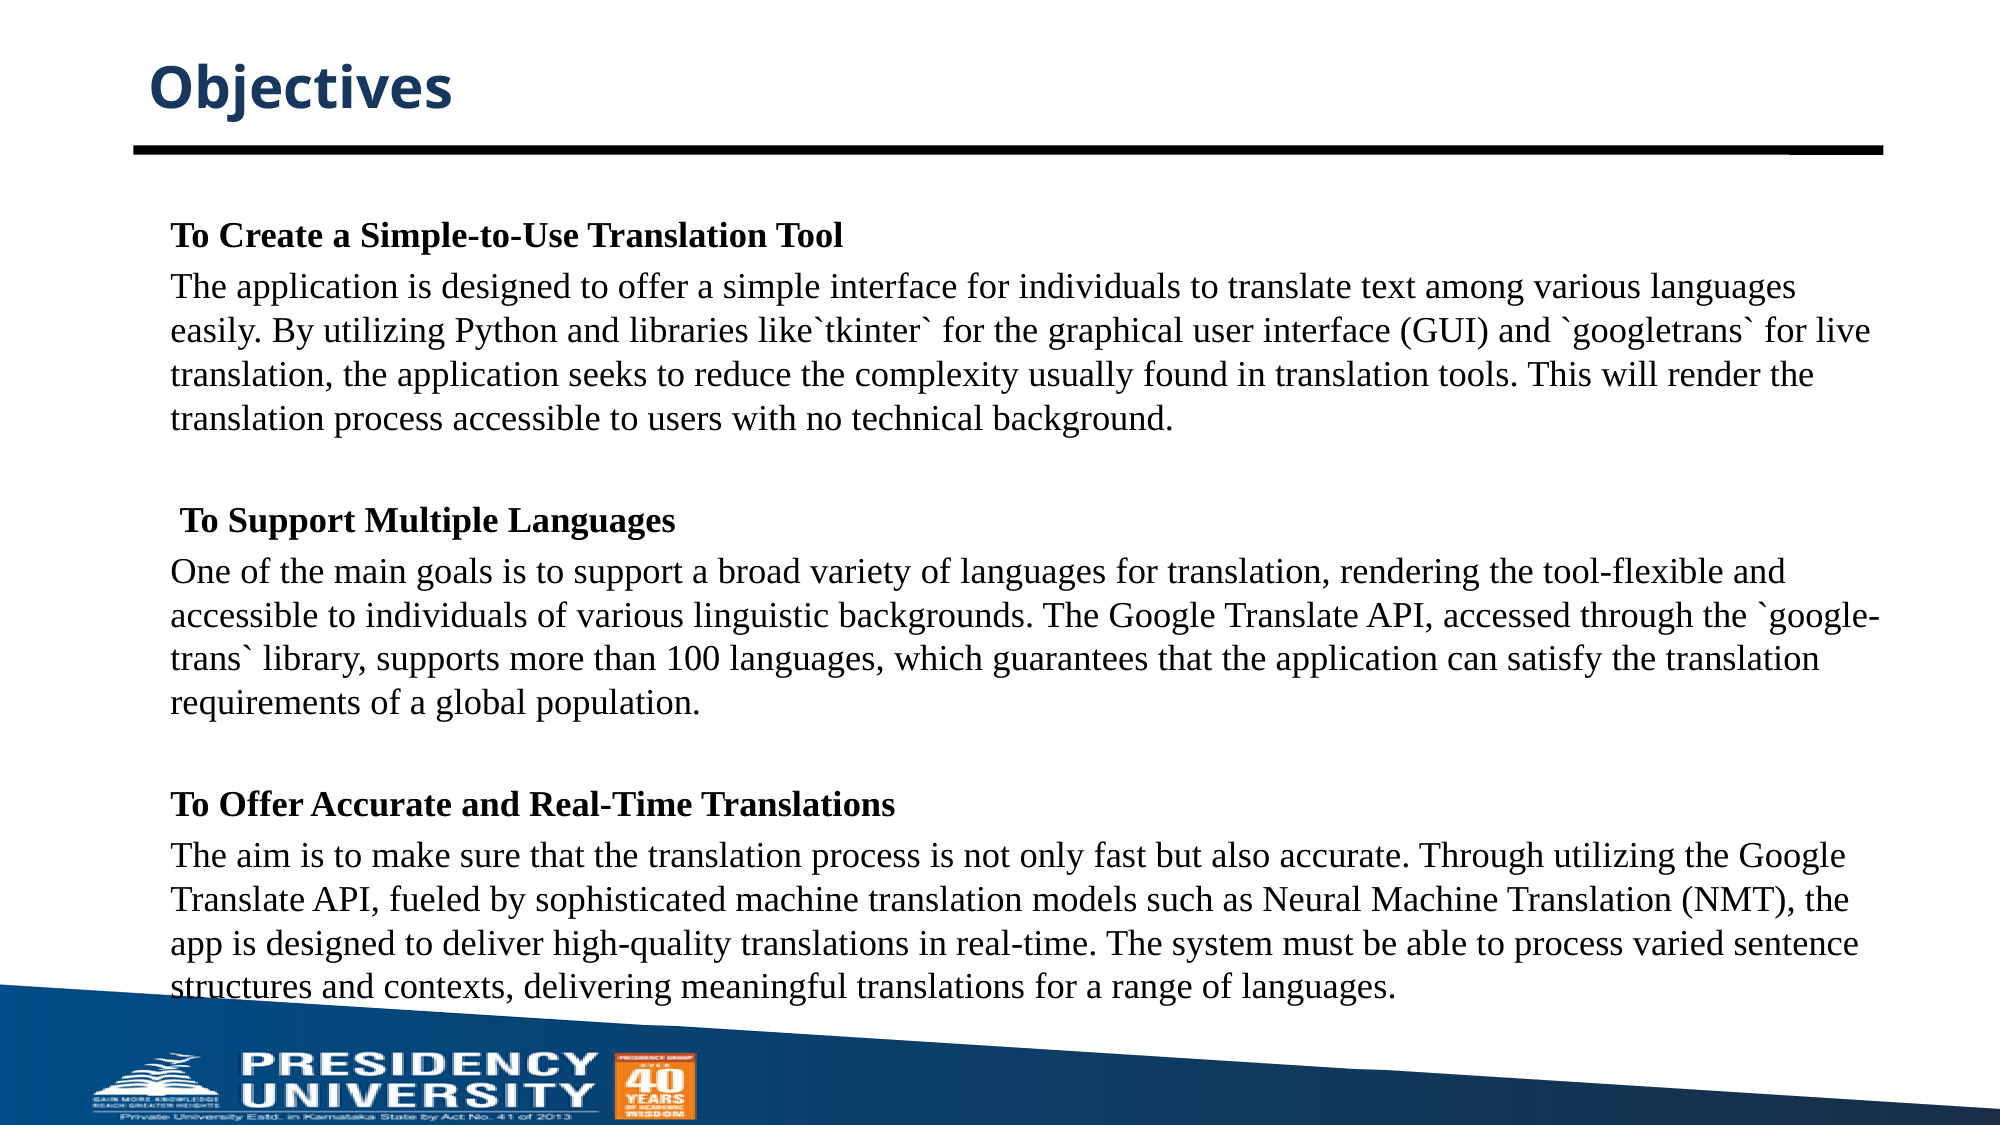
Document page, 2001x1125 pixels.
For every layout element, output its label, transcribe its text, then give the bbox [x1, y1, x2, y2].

picture [0, 982, 2000, 1125]
list To Create a Simple-to-Use Translation Tool The application is designed to offer a simple interface for individuals to translate text among various languages easily. By utilizing Python and libraries like`tkinter` for the graphical user interface (GUI) and `googletrans` for live translation, the application seeks to reduce the complexity usually found in translation tools. This will render the translation process accessible to users with no technical background. To Support Multiple Languages One of the main goals is to support a broad variety of languages for translation, rendering the tool-flexible and accessible to individuals of various linguistic backgrounds. The Google Translate API, accessed through the `google-trans` library, supports more than 100 languages, which guarantees that the application can satisfy the translation requirements of a global population. To Offer Accurate and Real-Time Translations The aim is to make sure that the translation process is not only fast but also accurate. Through utilizing the Google Translate API, fueled by sophisticated machine translation models such as Neural Machine Translation (NMT), the app is designed to deliver high-quality translations in real-time. The system must be able to process varied sentence structures and contexts, delivering meaningful translations for a range of languages. [155, 203, 1906, 1017]
title Objectives [133, 45, 1884, 125]
